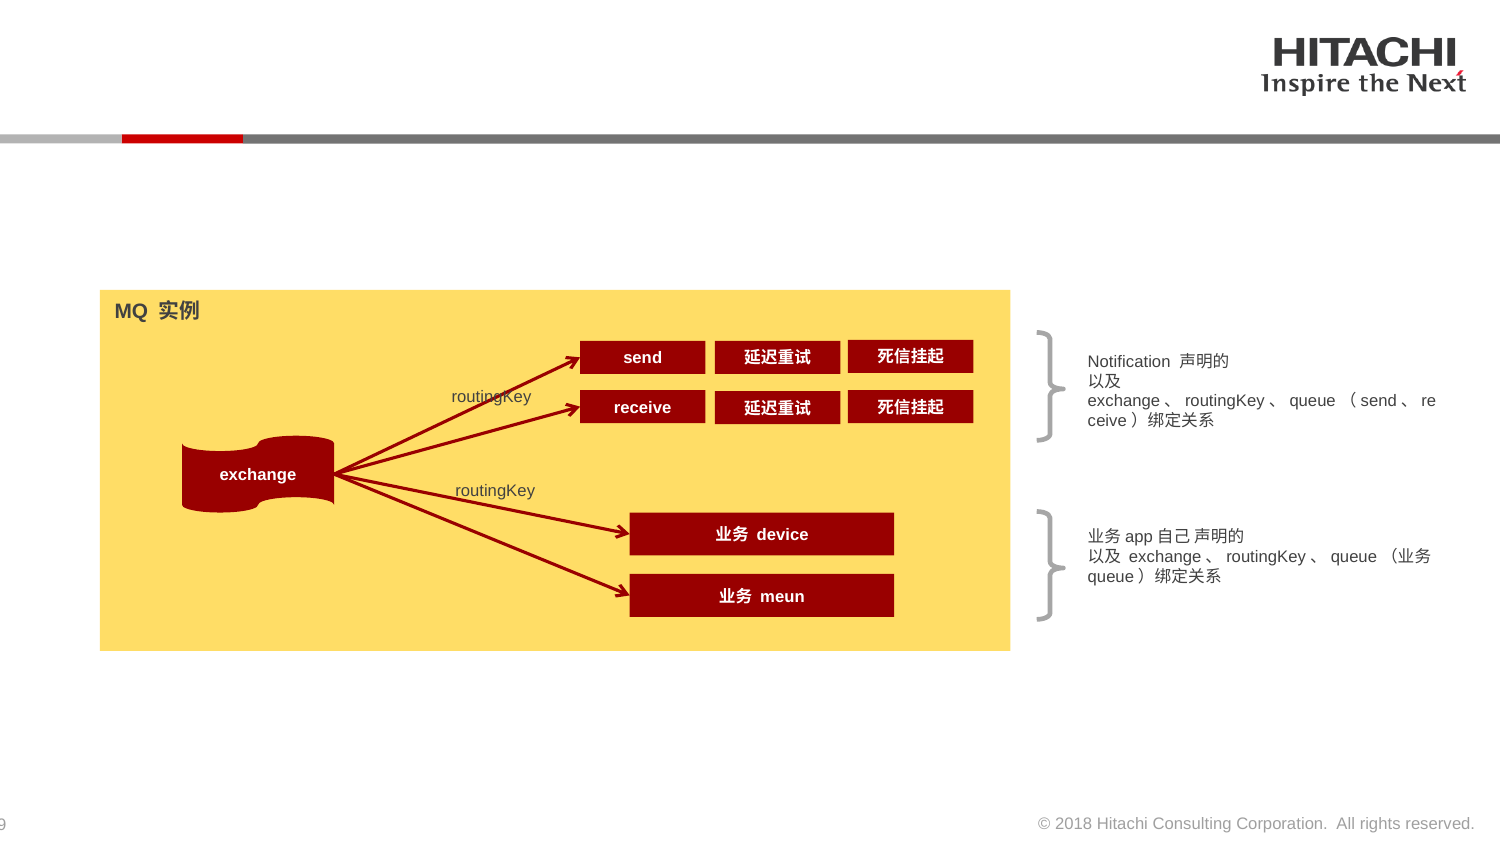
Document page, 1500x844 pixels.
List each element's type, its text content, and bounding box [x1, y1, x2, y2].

text_box MQ 实例 [99, 289, 1011, 651]
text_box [333, 473, 630, 596]
text_box receive [585, 388, 708, 425]
text_box 延迟重试 [713, 339, 842, 376]
picture [1261, 37, 1466, 96]
text_box 业务 device [634, 511, 896, 558]
text_box 业务 meun [628, 572, 896, 619]
text_box send [578, 339, 708, 376]
text_box [1036, 331, 1065, 442]
text_box exchange [179, 433, 327, 515]
text_box 延迟重试 [713, 389, 842, 426]
text_box Notification 声明的 以及 exchange、routingKey、queue（send、receive）绑定关系 [1072, 342, 1455, 438]
text_box [1036, 510, 1065, 621]
text_box 死信挂起 [846, 388, 975, 425]
text_box 业务app自己 声明的 以及 exchange、routingKey、queue（业务queue）绑定关系 [1072, 518, 1455, 593]
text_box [333, 357, 581, 406]
text_box 死信挂起 [846, 338, 975, 375]
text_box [333, 406, 581, 472]
